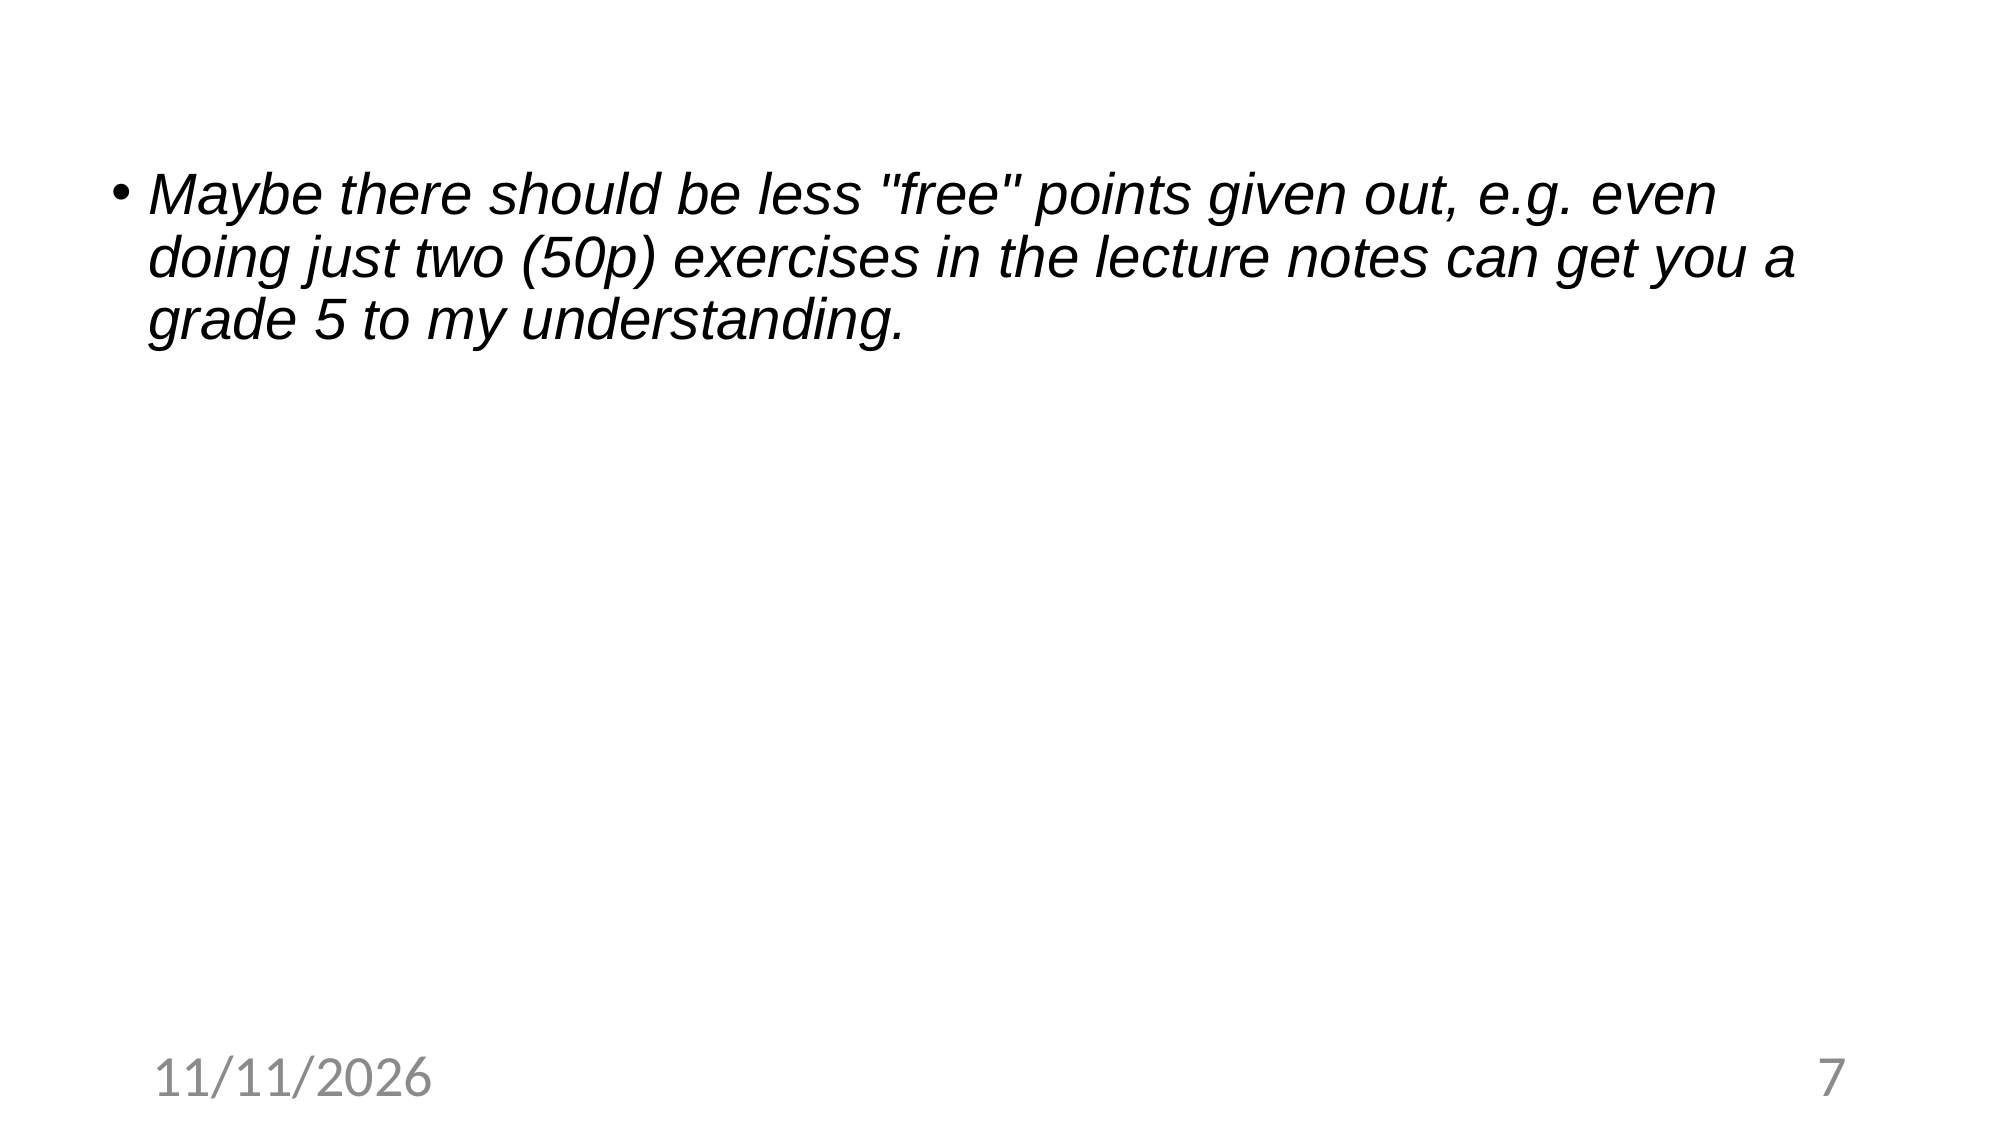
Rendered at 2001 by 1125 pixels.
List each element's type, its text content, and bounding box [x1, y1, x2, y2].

list Maybe there should be less "free" points given out, e.g. even doing just two (50p) exercises in the lecture notes can get you a grade 5 to my understanding. [95, 156, 1821, 379]
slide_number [137, 1042, 588, 1103]
slide_number 7 [1412, 1042, 1863, 1103]
